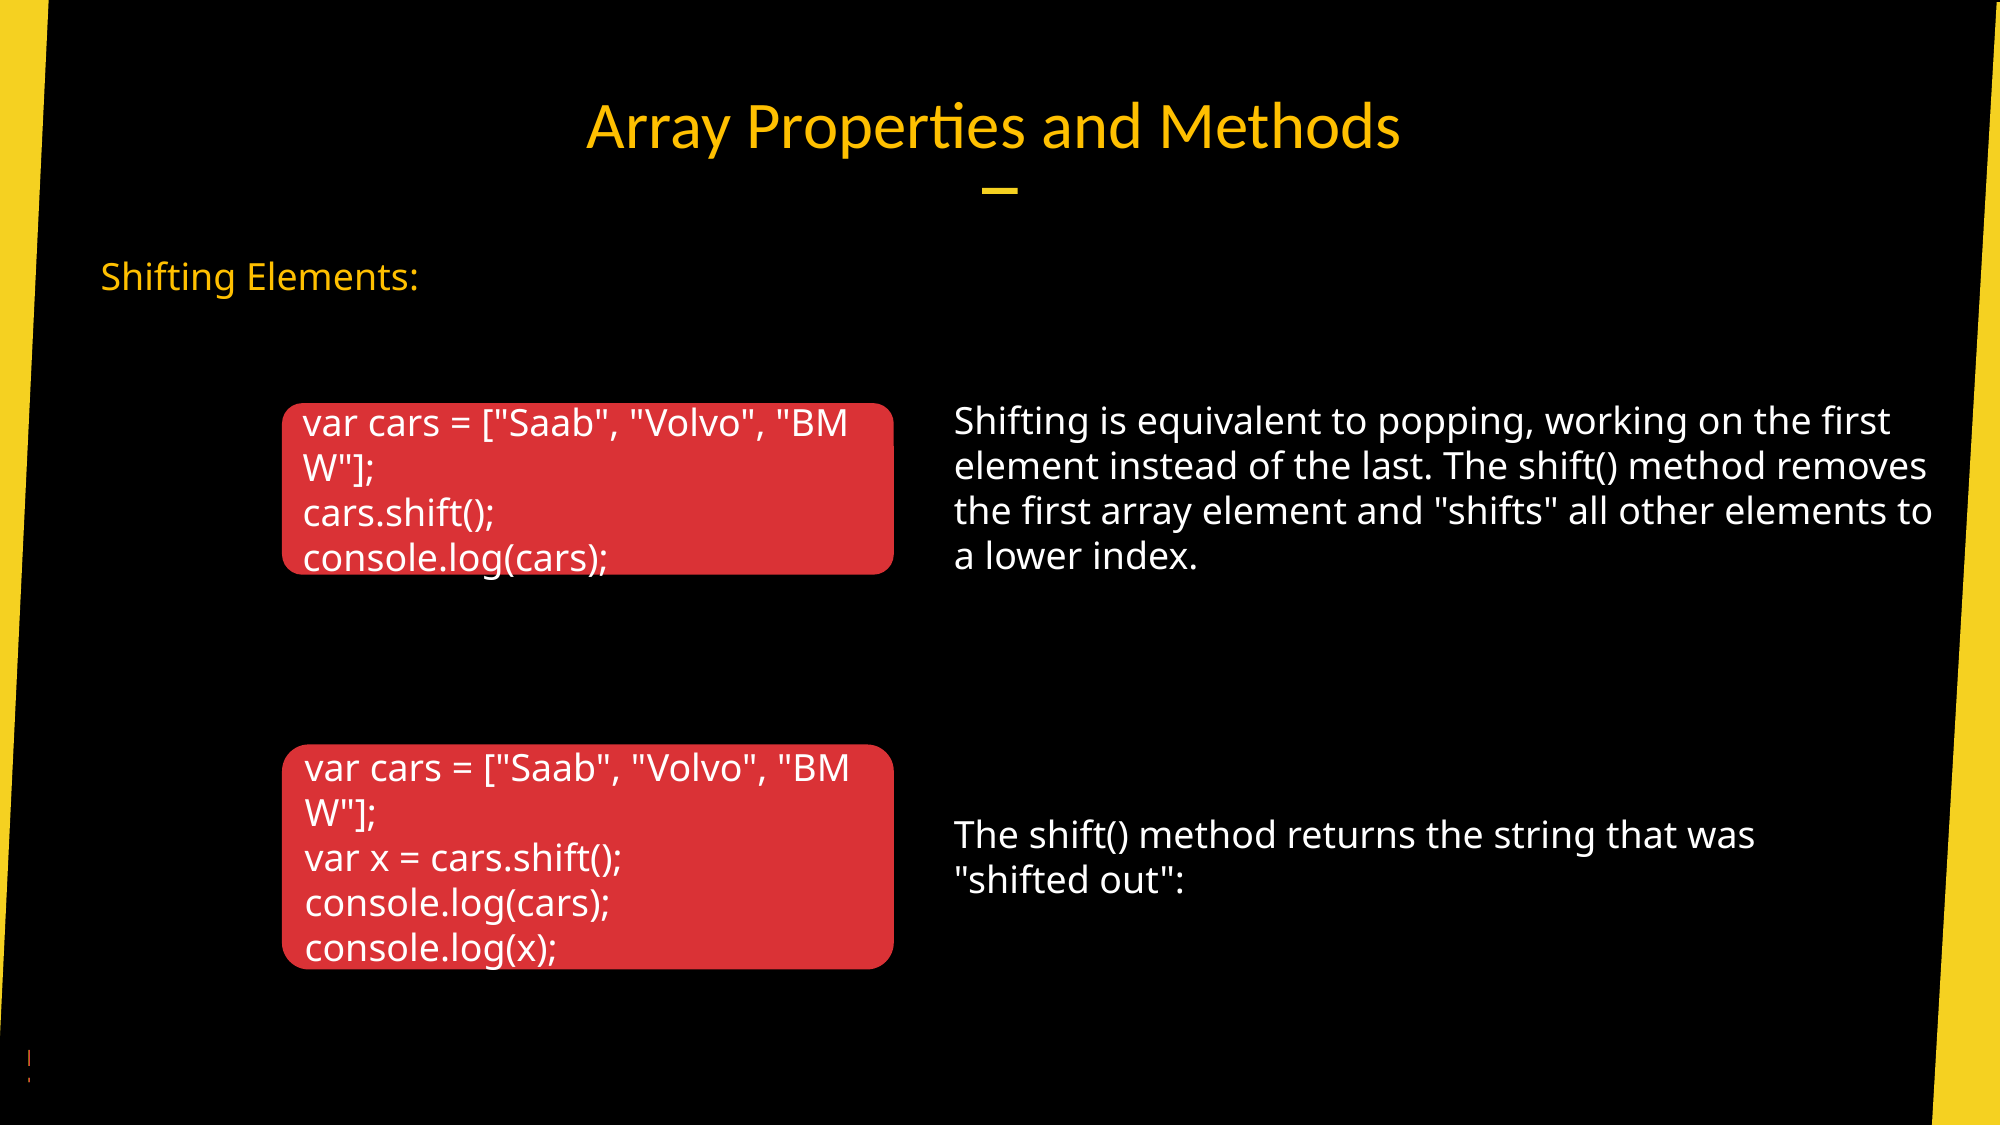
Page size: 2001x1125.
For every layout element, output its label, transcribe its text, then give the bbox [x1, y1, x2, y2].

text_box Array Properties and Methods [475, 49, 1513, 162]
text_box The shift() method returns the string that was "shifted out": [939, 803, 1865, 909]
text_box Shifting is equivalent to popping, working on the first element instead of the last. The shift() method removes the first array element and "shifts" all other elements to a lower index. [939, 389, 1966, 585]
text_box [981, 187, 1019, 195]
picture [10, 1042, 124, 1114]
text_box [0, 0, 50, 1058]
text_box Shifting Elements: [85, 245, 714, 306]
text_box var cars = ["Saab", "Volvo", "BMW"]; cars.shift(); console.log(cars); [280, 402, 895, 576]
text_box [1930, 0, 2000, 1125]
text_box var cars = ["Saab", "Volvo", "BMW"]; var x = cars.shift(); console.log(cars); console.log(x); [280, 743, 895, 971]
